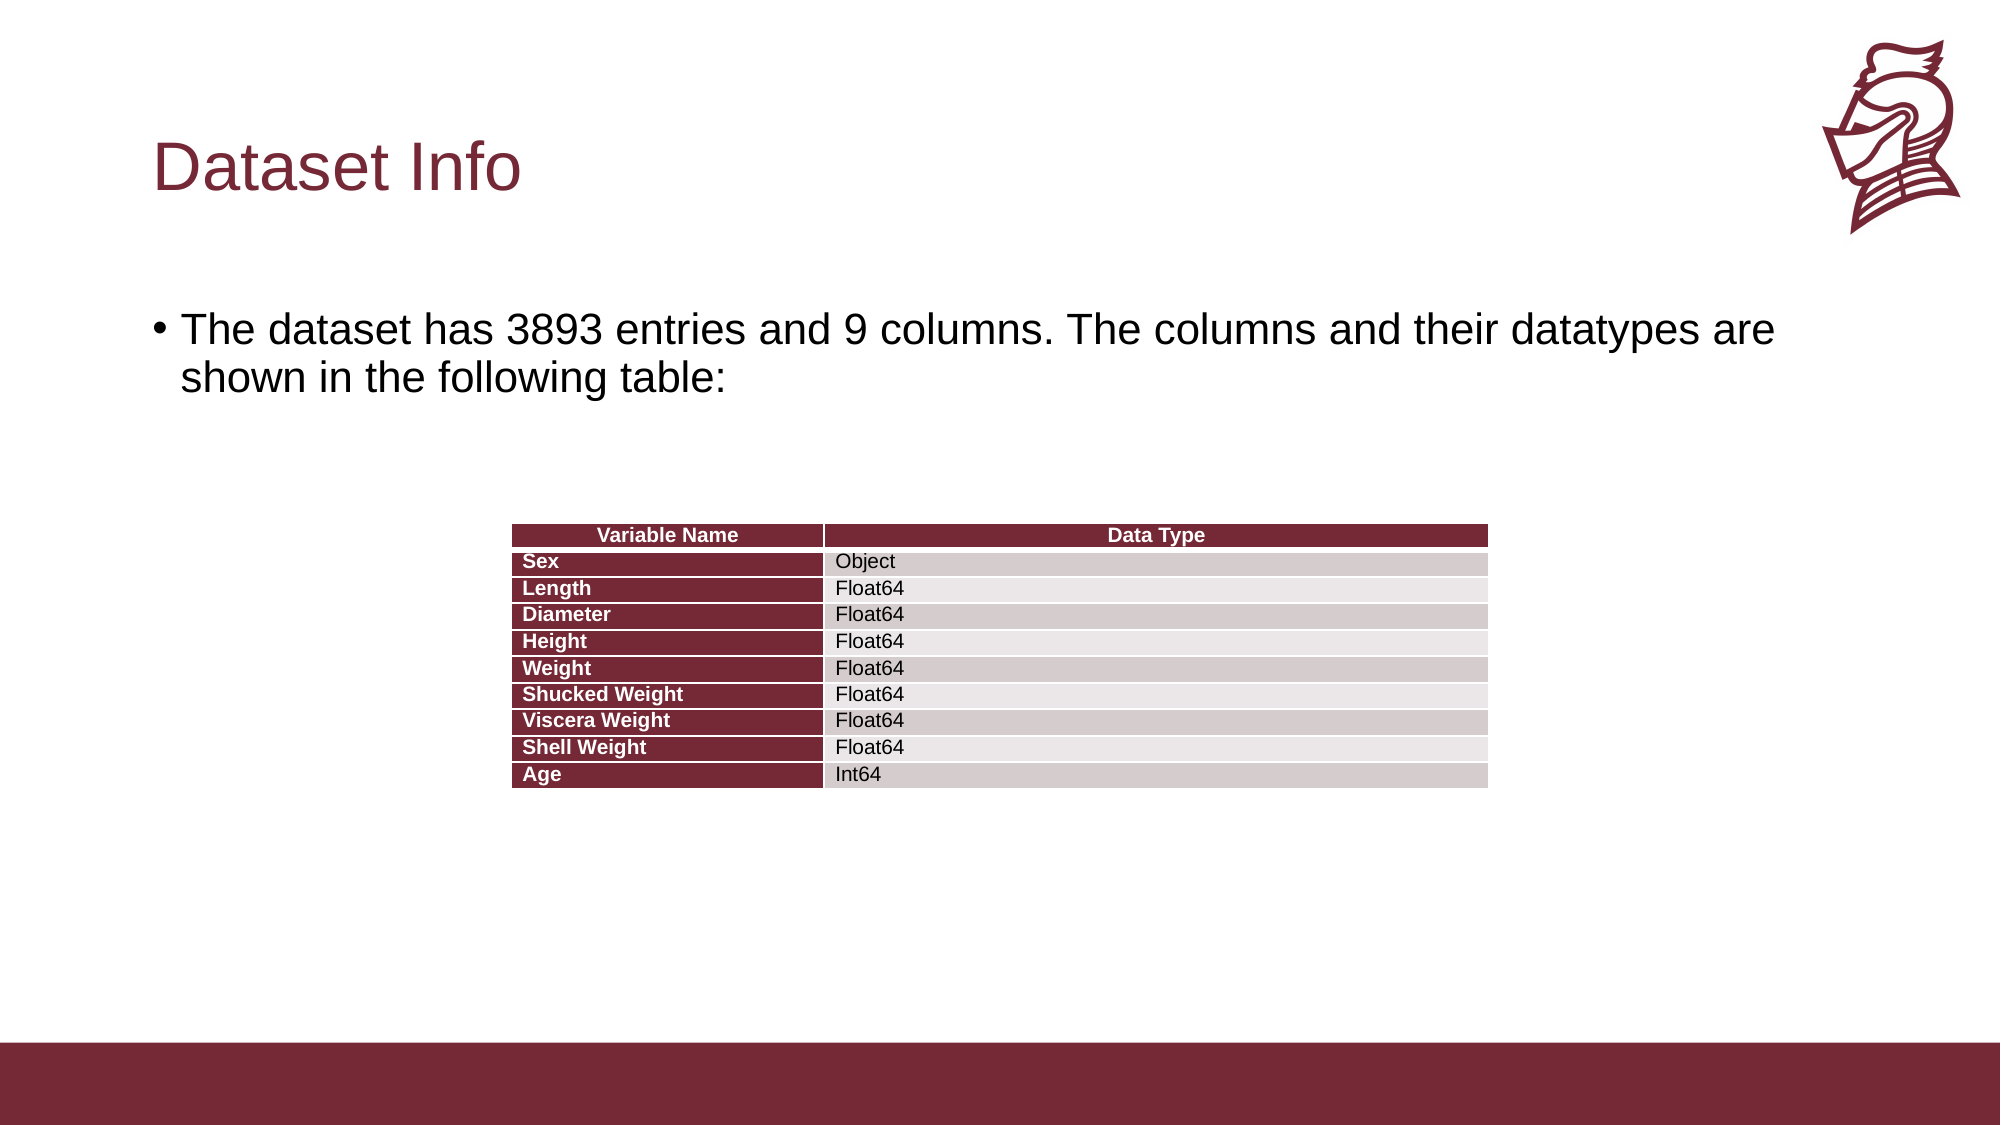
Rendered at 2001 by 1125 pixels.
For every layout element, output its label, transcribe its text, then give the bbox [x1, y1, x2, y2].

table_cell Weight [512, 657, 823, 682]
table_cell Int64 [825, 763, 1488, 788]
table_cell Float64 [825, 684, 1488, 708]
table_cell Float64 [825, 737, 1488, 761]
table_cell Float64 [825, 657, 1488, 682]
table_cell Diameter [512, 604, 823, 629]
table_cell Age [512, 763, 823, 788]
text_box [510, 523, 2000, 599]
table_cell Shell Weight [512, 737, 823, 761]
picture [1813, 30, 1972, 248]
table_cell Float64 [825, 604, 1488, 629]
list The dataset has 3893 entries and 9 columns. The columns and their datatypes are shown in the following table: [137, 299, 1863, 1014]
table_cell Float64 [825, 631, 1488, 655]
table_cell Viscera Weight [512, 710, 823, 735]
table_cell Float64 [825, 710, 1488, 735]
title Dataset Info [137, 59, 1863, 278]
table_cell Shucked Weight [512, 684, 823, 708]
table_cell Height [512, 631, 823, 655]
